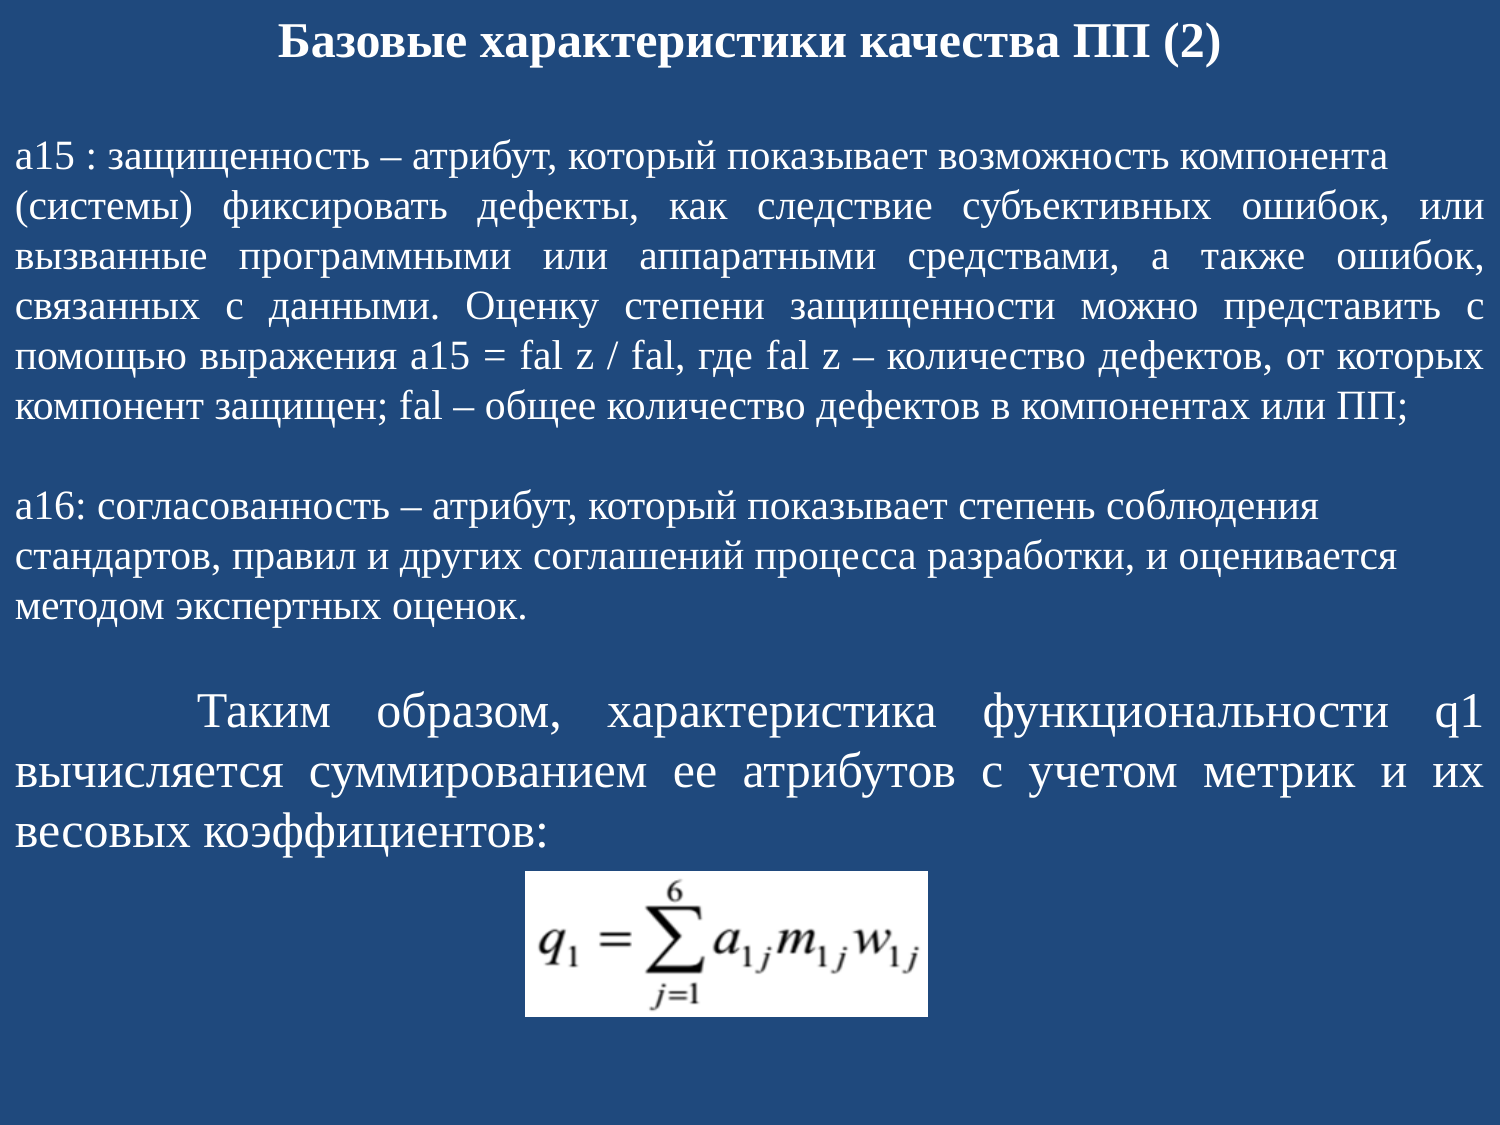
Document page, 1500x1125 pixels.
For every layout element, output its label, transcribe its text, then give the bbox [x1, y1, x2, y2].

picture [525, 871, 928, 1017]
text_box Базовые характеристики качества ПП (2) a15 : защищенность – атрибут, который показывает возможность компонента (системы) фиксировать дефекты, как следствие субъективных ошибок, или вызванные программными или аппаратными средствами, а также ошибок, связанных с данными. Оценку степени защищенности можно представить с помощью выражения a15 = fal z / fal, где fal z – количество дефектов, от которых компонент защищен; fal – общее количество дефектов в компонентах или ПП; a16: согласованность – атрибут, который показывает степень соблюдения стандартов, правил и других соглашений процесса разработки, и оценивается методом экспертных оценок. Таким образом, характеристика функциональности q1 вычисляется суммированием ее атрибутов с учетом метрик и их весовых коэффициентов: [0, 0, 1500, 1066]
